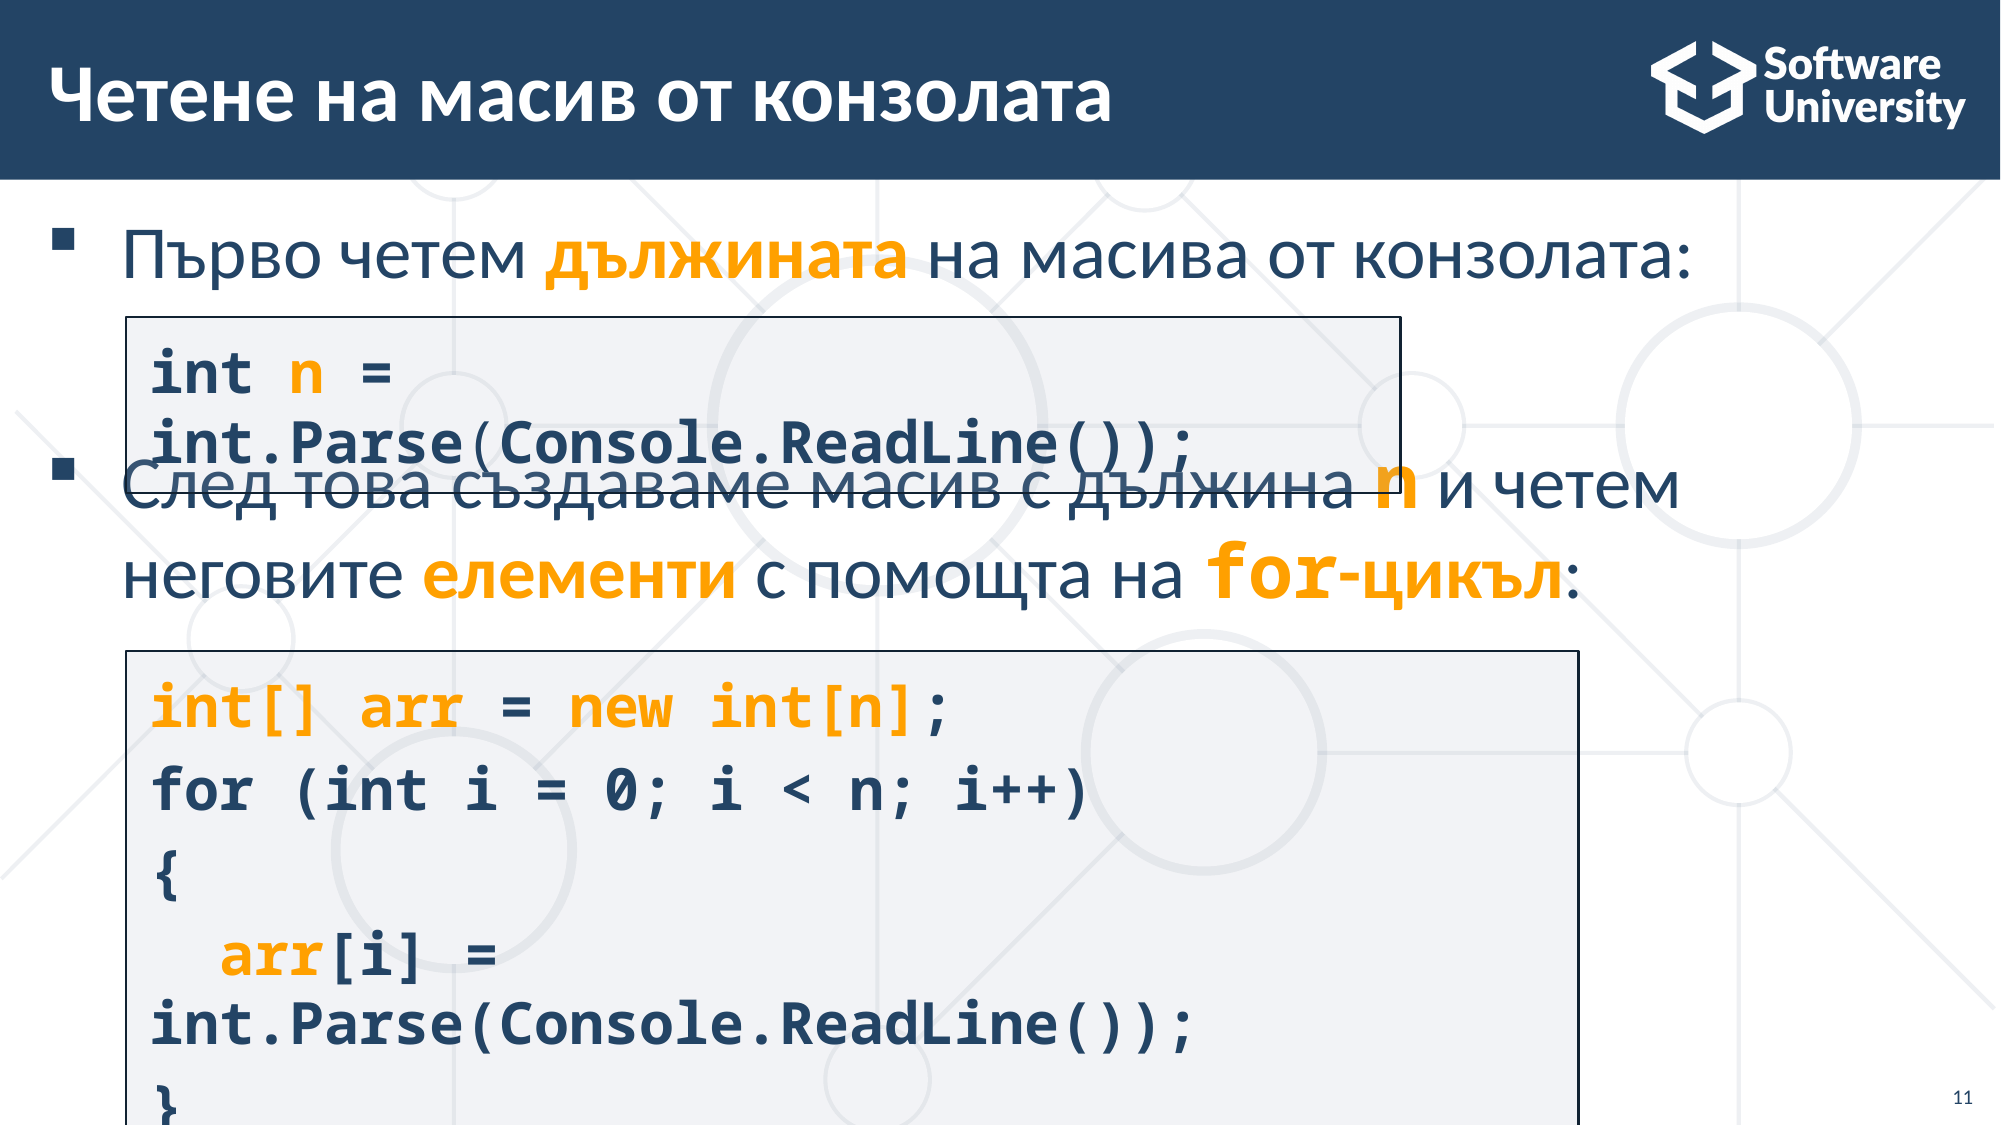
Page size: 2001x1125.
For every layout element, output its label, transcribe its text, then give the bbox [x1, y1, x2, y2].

text_box Първо четем дължината на масива от конзолата: След това създаваме масив с дължина n и четем неговите елементи с помощта на for-цикъл: [31, 196, 1970, 1109]
picture [1651, 41, 1966, 134]
text_box int n = int.Parse(Console.ReadLine()); [125, 317, 1401, 493]
text_box int[] arr = new int[n]; for (int i = 0; i < n; i++) { arr[i] = int.Parse(Console.ReadLine()); } [125, 651, 1579, 1125]
text_box 11 [1927, 1067, 1989, 1117]
title Четене на масив от конзолата [31, 16, 1638, 162]
